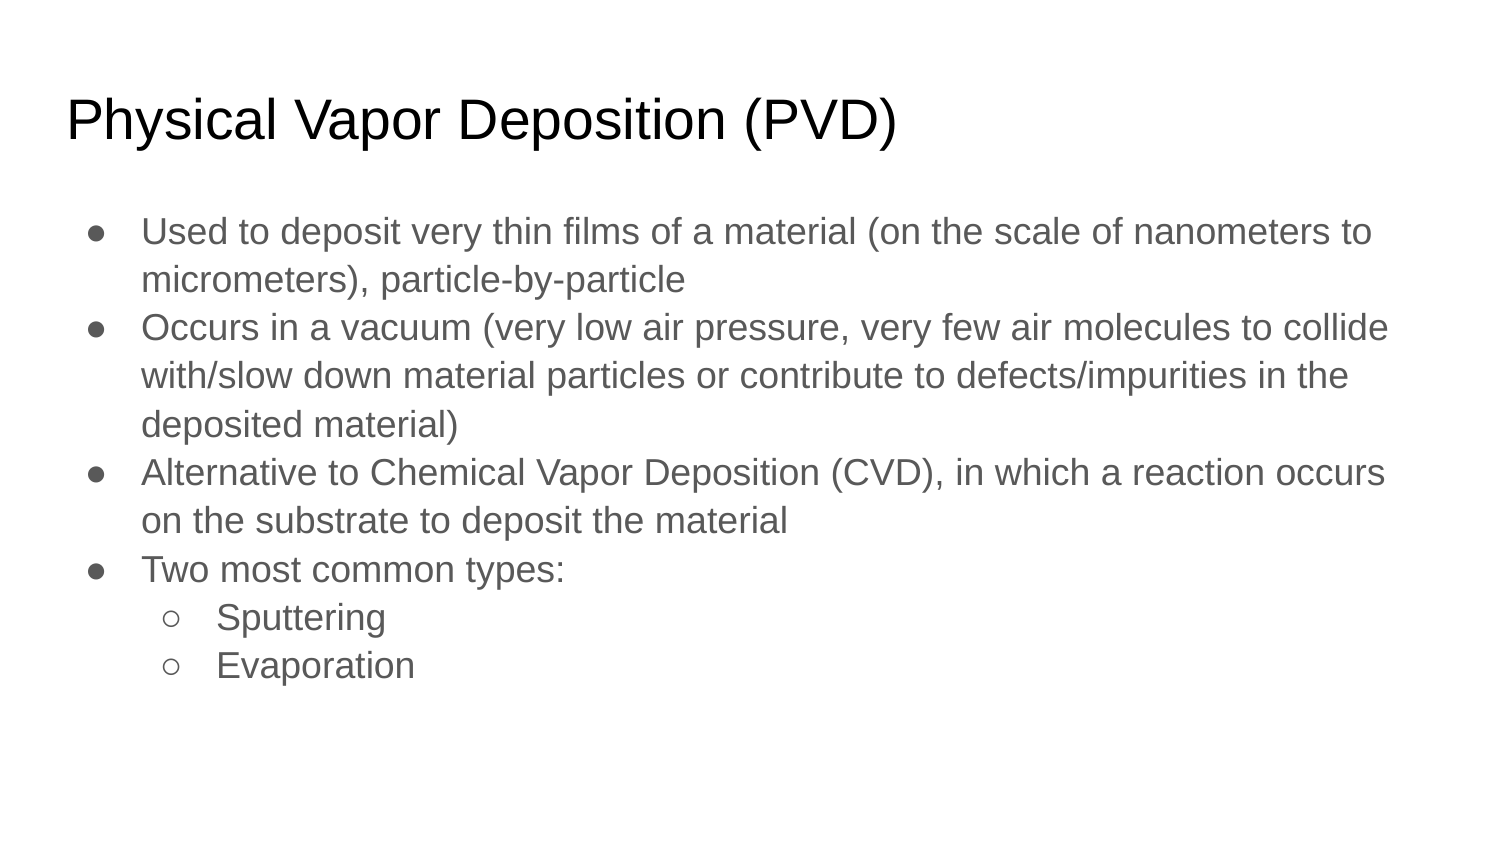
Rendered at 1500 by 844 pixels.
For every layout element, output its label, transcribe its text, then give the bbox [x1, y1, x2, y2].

title Physical Vapor Deposition (PVD) [51, 72, 1449, 167]
list Used to deposit very thin films of a material (on the scale of nanometers to micrometers), particle-by-particle Occurs in a vacuum (very low air pressure, very few air molecules to collide with/slow down material particles or contribute to defects/impurities in the deposited material) Alternative to Chemical Vapor Deposition (CVD), in which a reaction occurs on the substrate to deposit the material Two most common types: Sputtering Evaporation [51, 189, 1449, 750]
